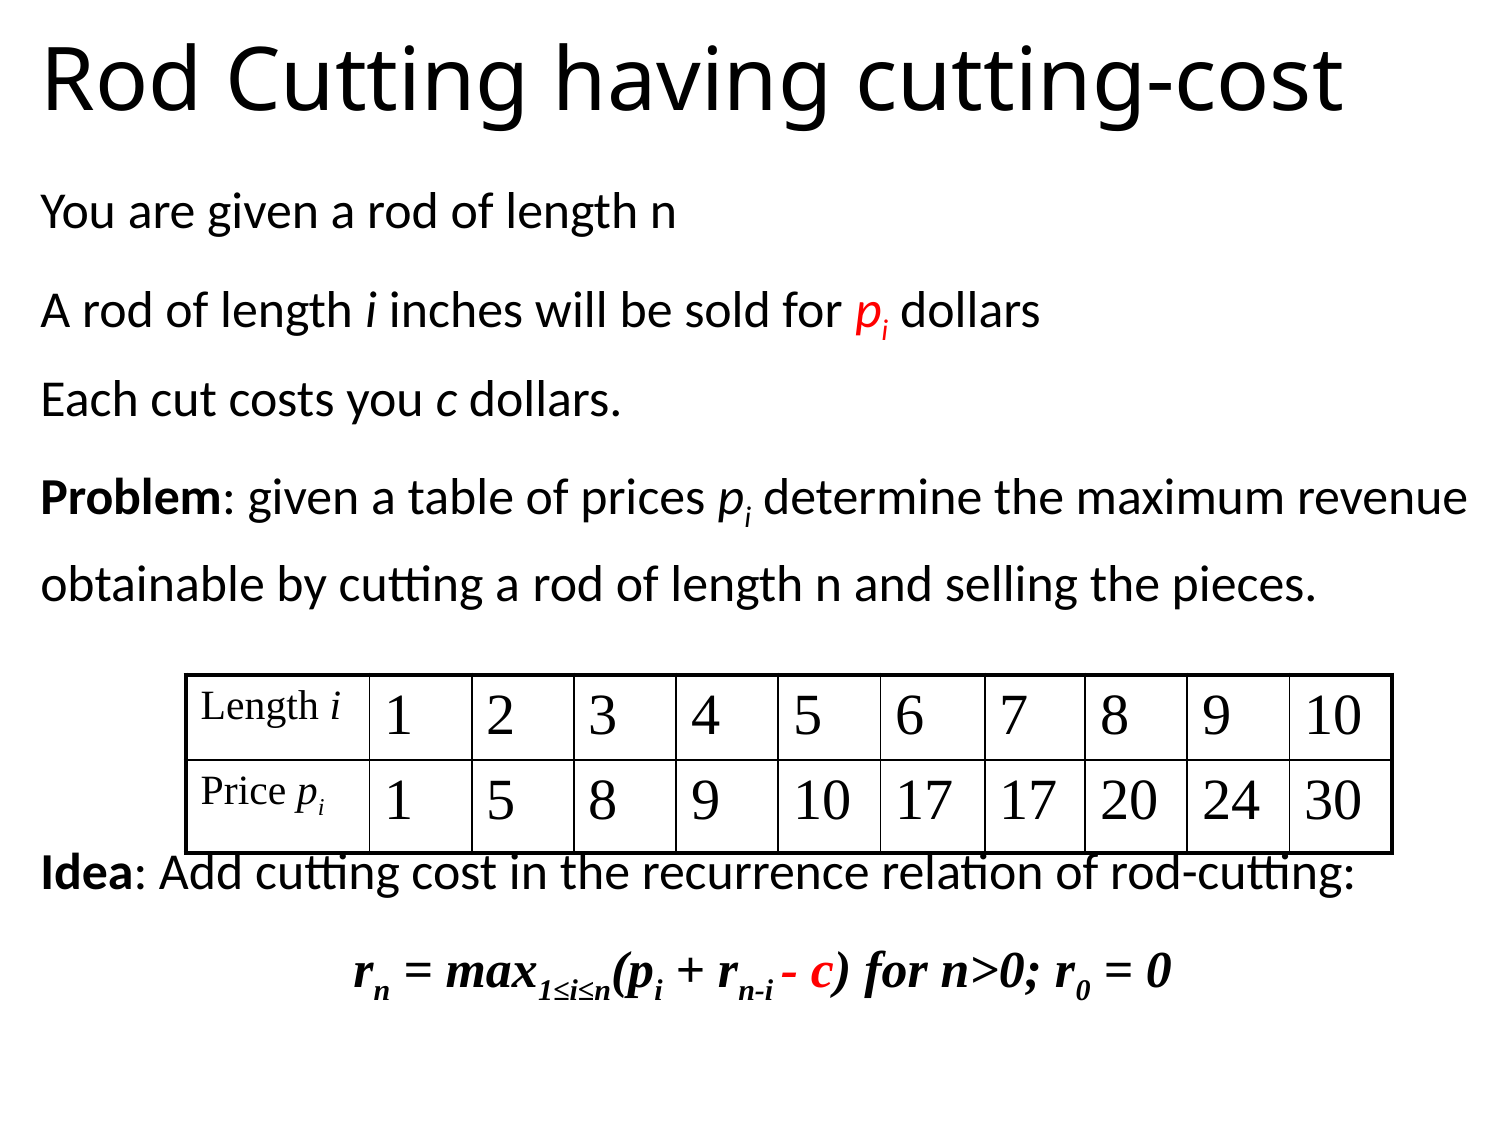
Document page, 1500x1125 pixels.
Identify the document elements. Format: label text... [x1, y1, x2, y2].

table_cell 17 [881, 761, 984, 851]
table_cell 17 [986, 761, 1084, 851]
table_header Length i [188, 677, 369, 759]
table_cell Price pi [188, 761, 369, 851]
table_header 5 [779, 677, 880, 759]
table_header 2 [473, 677, 573, 759]
table_header 4 [677, 677, 777, 759]
table_header 7 [986, 677, 1084, 759]
table_header 9 [1188, 677, 1289, 759]
table_cell 8 [575, 761, 675, 851]
table_header 10 [1290, 677, 1390, 759]
table_header 8 [1086, 677, 1186, 759]
table_cell 9 [677, 761, 777, 851]
list You are given a rod of length n A rod of length i inches will be sold for pi dollars Each cut costs you c dollars. Problem: given a table of prices pi determine the maximum revenue obtainable by cutting a rod of length n and selling the pieces. Idea: Add cutting cost in the recurrence relation of rod-cutting: rn = max1≤i≤n(pi + rn-i - c) for n>0; r0 = 0 [25, 154, 1500, 1081]
title Rod Cutting having cutting-cost [25, 26, 1469, 138]
table_cell 10 [779, 761, 880, 851]
table_cell 1 [370, 761, 471, 851]
table_header 3 [575, 677, 675, 759]
table_header 6 [881, 677, 984, 759]
table_cell 5 [473, 761, 573, 851]
text_box [393, 953, 424, 1029]
table_header 1 [370, 677, 471, 759]
table_cell 30 [1290, 761, 1390, 851]
table_cell 20 [1086, 761, 1186, 851]
table_cell 24 [1188, 761, 1289, 851]
